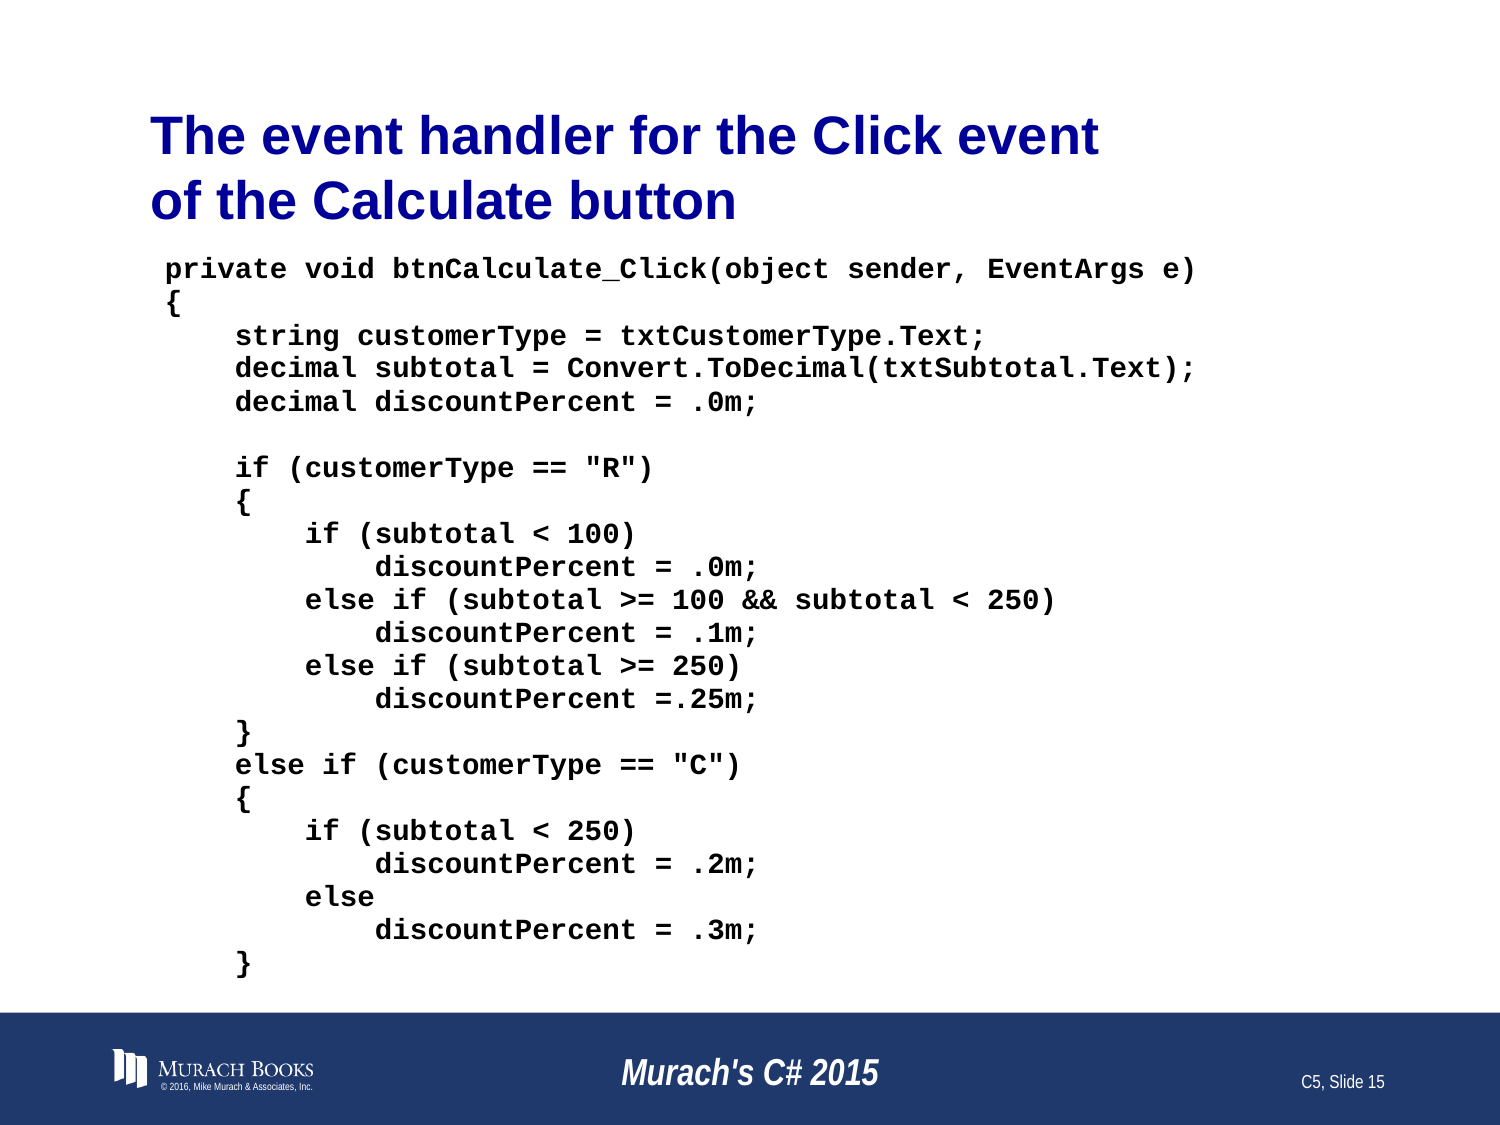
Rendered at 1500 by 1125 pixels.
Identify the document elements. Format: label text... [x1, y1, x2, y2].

slide_number Murach's C# 2015 [463, 1025, 1050, 1100]
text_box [164, 254, 1363, 988]
title The event handler for the Click event of the Calculate button [150, 99, 1350, 232]
slide_number C5, Slide 15 [1087, 1025, 1400, 1100]
footer © 2016, Mike Murach & Associates, Inc. [12, 1025, 463, 1100]
